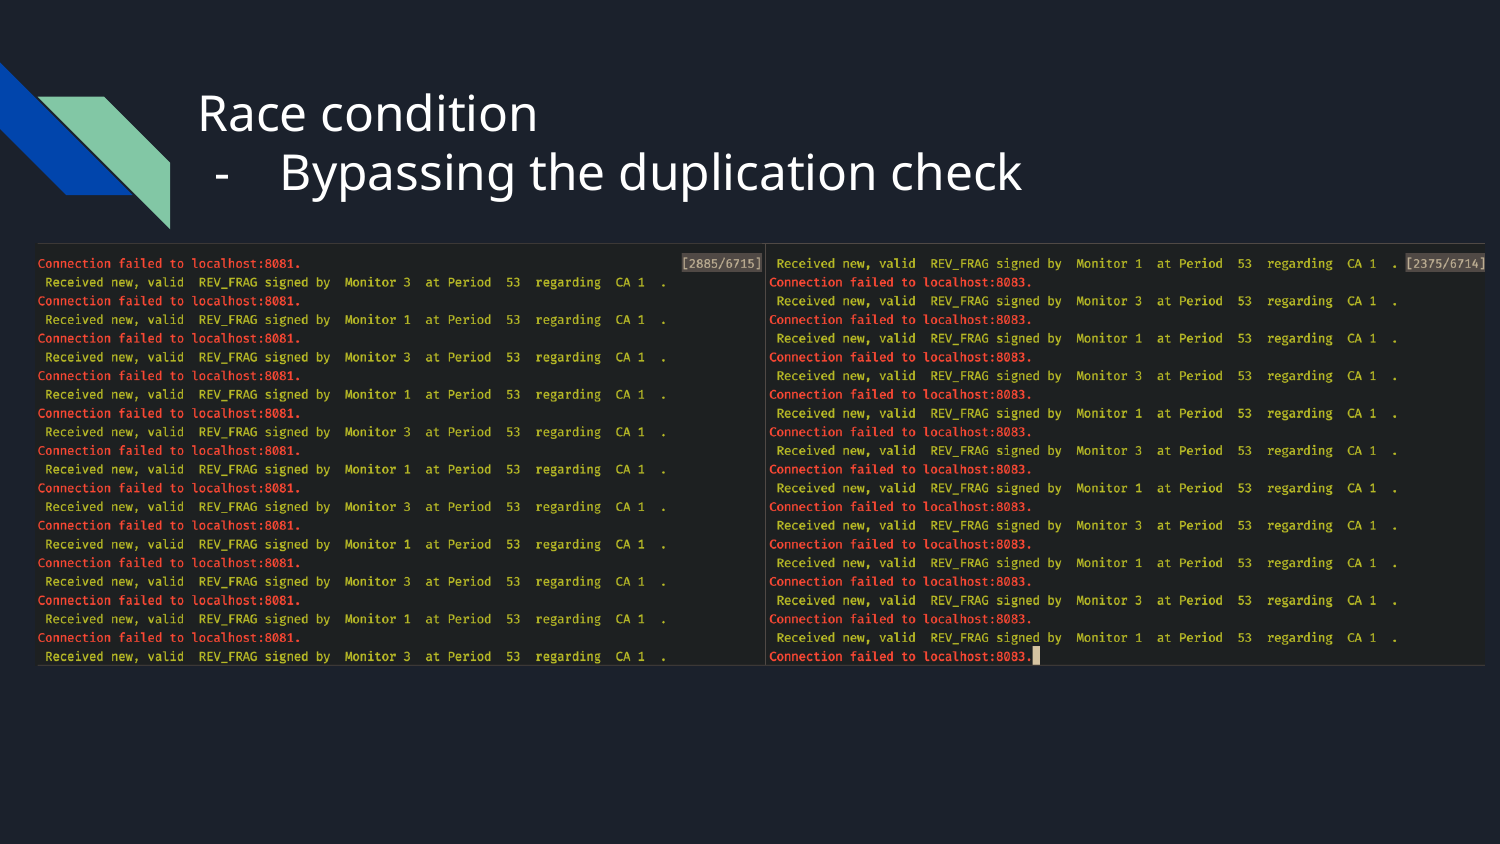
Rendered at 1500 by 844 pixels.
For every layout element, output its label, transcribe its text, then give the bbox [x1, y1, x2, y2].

title Race condition Bypassing the duplication check [182, 67, 1338, 217]
picture [34, 243, 1486, 667]
